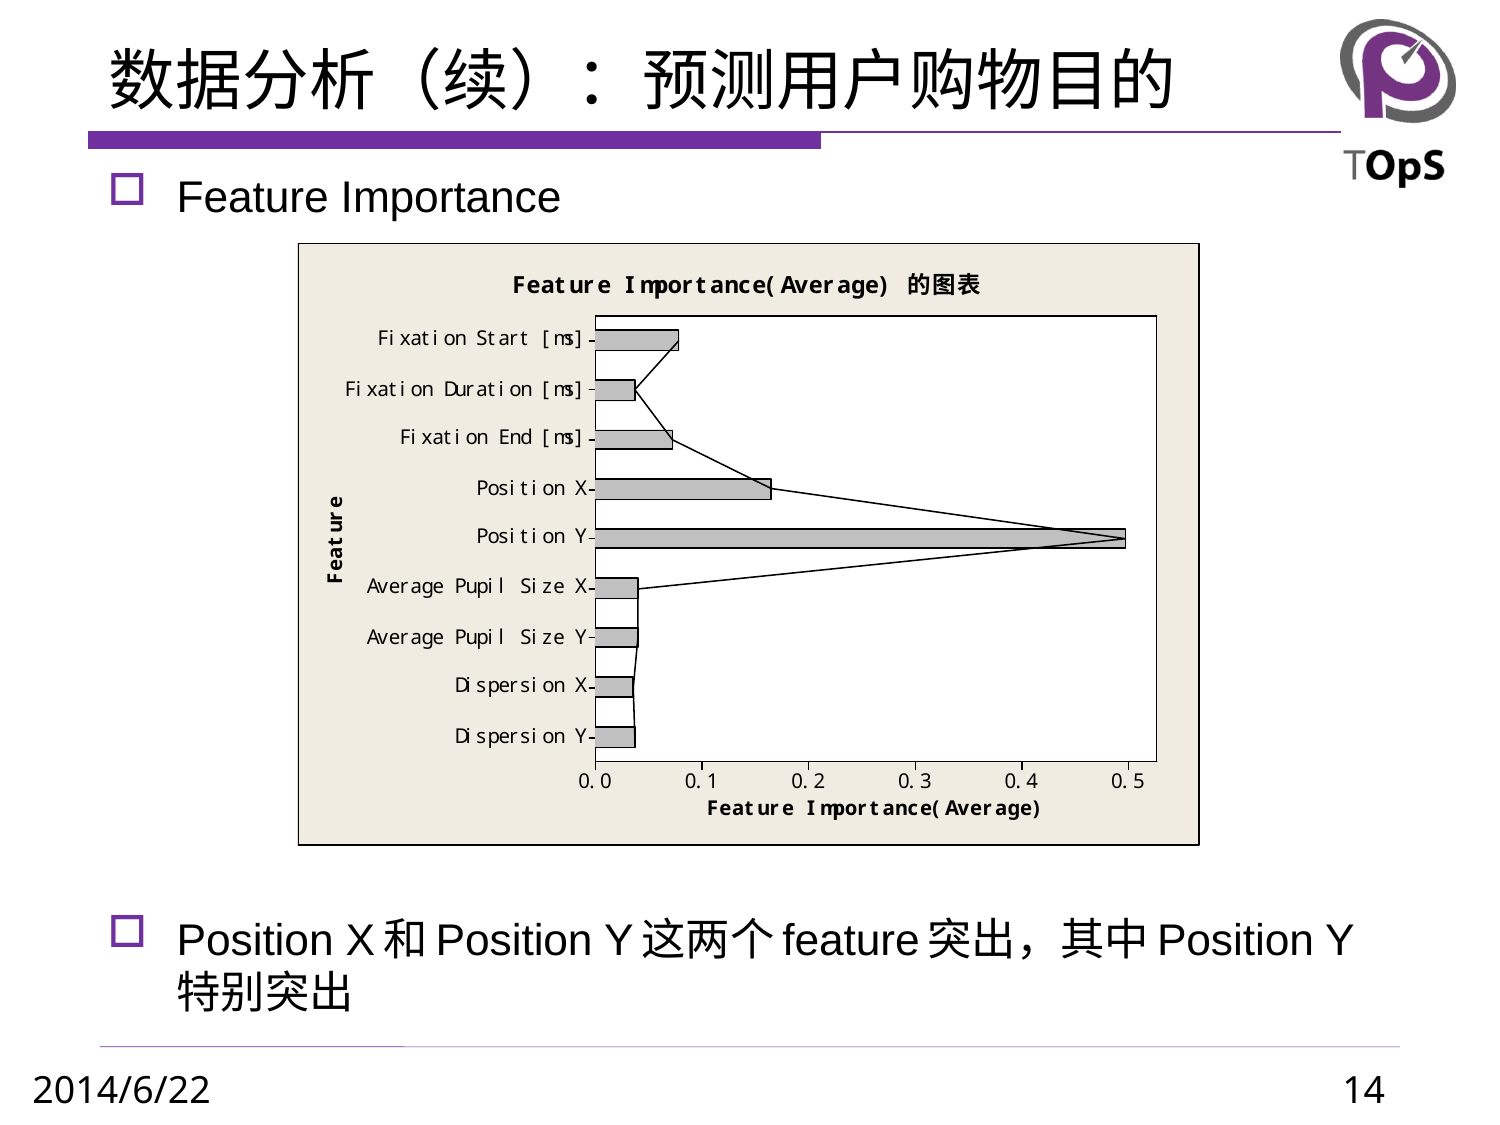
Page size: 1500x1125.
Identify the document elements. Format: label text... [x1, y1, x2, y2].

footer 2014/6/22 [17, 1058, 968, 1103]
list Feature Importance Position X和Position Y这两个feature突出，其中Position Y特别突出 [92, 160, 1406, 1035]
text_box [297, 243, 1201, 847]
slide_number 14 [1074, 1058, 1400, 1103]
title 数据分析（续）：预测用户购物目的 [94, 30, 1407, 126]
picture [1340, 19, 1456, 188]
